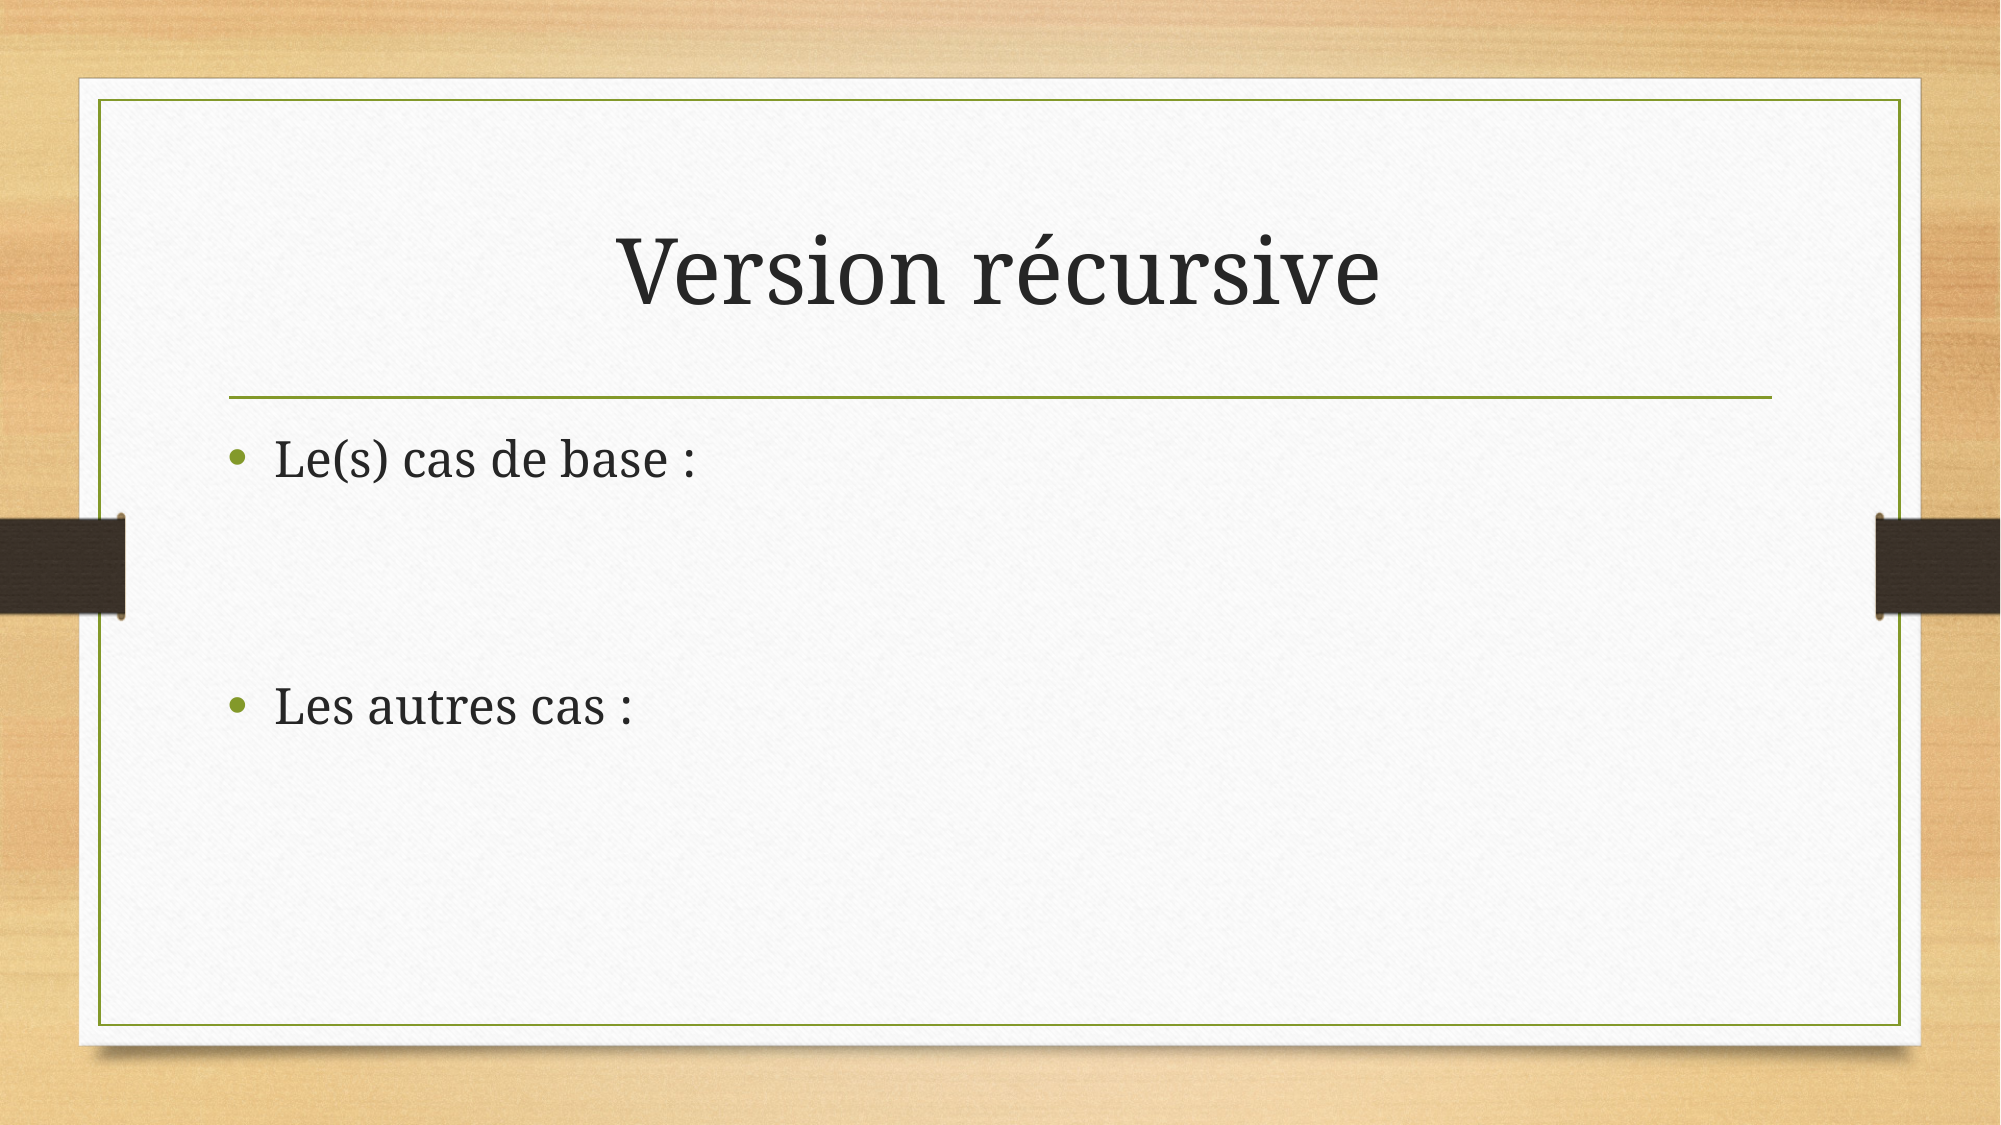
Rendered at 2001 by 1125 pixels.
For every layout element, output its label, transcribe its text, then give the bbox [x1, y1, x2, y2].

title Version récursive [212, 161, 1788, 375]
picture [0, 0, 2001, 1125]
list Le(s) cas de base : Les autres cas : [212, 419, 1788, 964]
